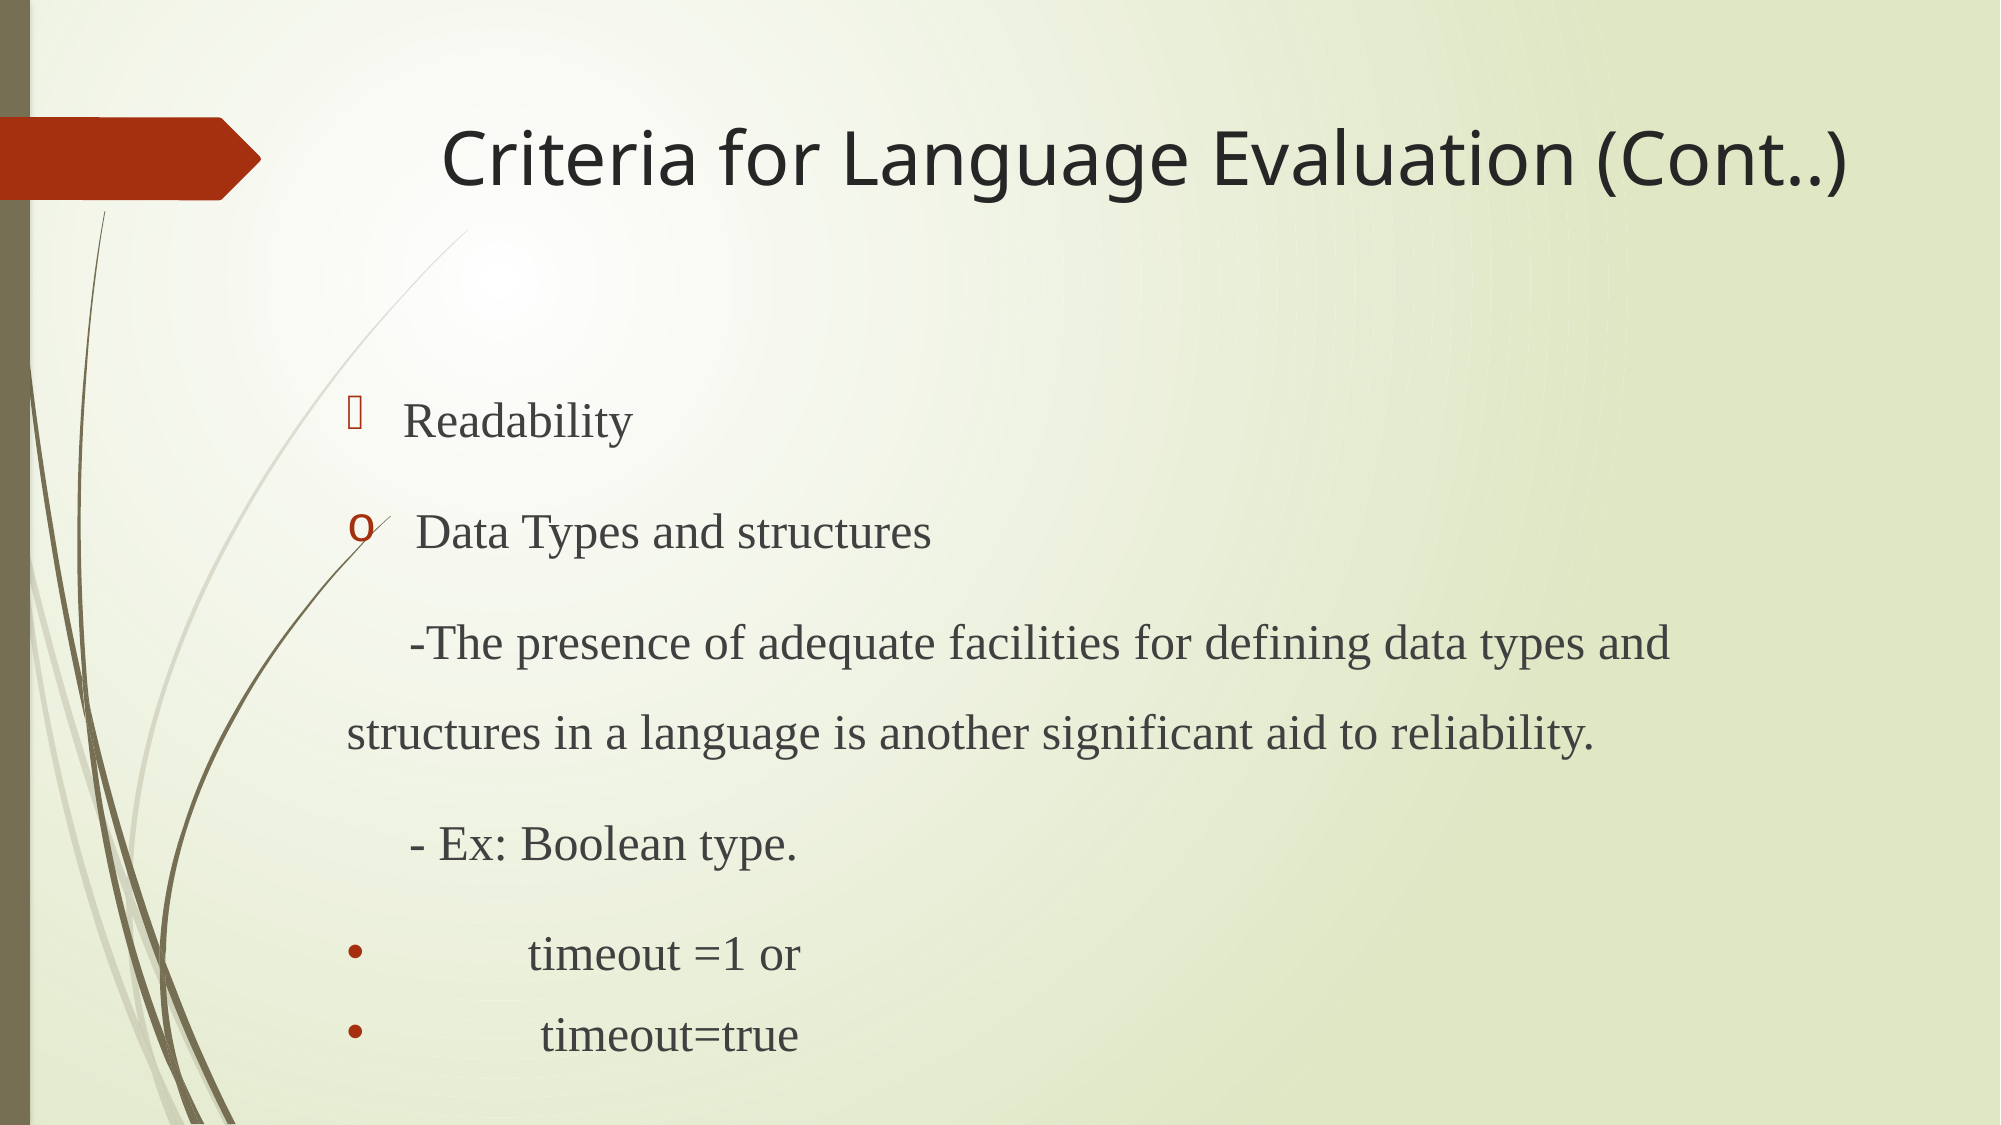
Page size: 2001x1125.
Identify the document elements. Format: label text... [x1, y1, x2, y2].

list Readability Data Types and structures -The presence of adequate facilities for defining data types and structures in a language is another significant aid to reliability. - Ex: Boolean type. timeout =1 or timeout=true [331, 350, 1888, 1057]
title Criteria for Language Evaluation (Cont..) [425, 102, 1888, 313]
